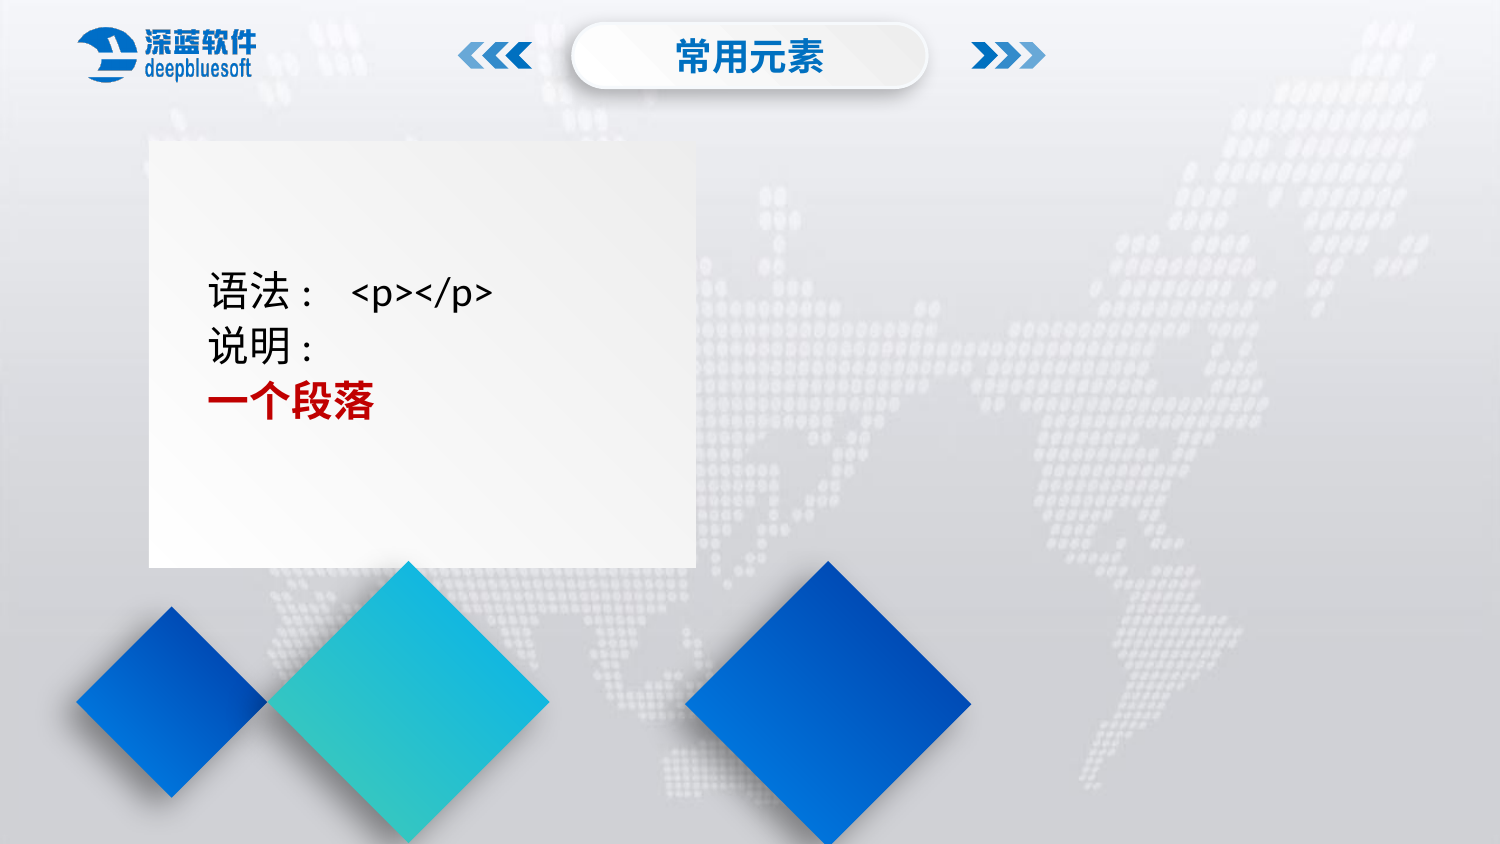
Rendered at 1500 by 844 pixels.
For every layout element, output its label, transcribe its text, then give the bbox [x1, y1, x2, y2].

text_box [971, 41, 1046, 69]
text_box [682, 558, 974, 844]
picture [0, 0, 1500, 844]
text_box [457, 41, 533, 69]
text_box [570, 21, 930, 90]
text_box 语法: <p></p> 说明: 一个段落 [148, 141, 696, 568]
text_box [265, 558, 552, 844]
text_box [73, 604, 252, 800]
text_box 常用元素 [620, 28, 880, 82]
